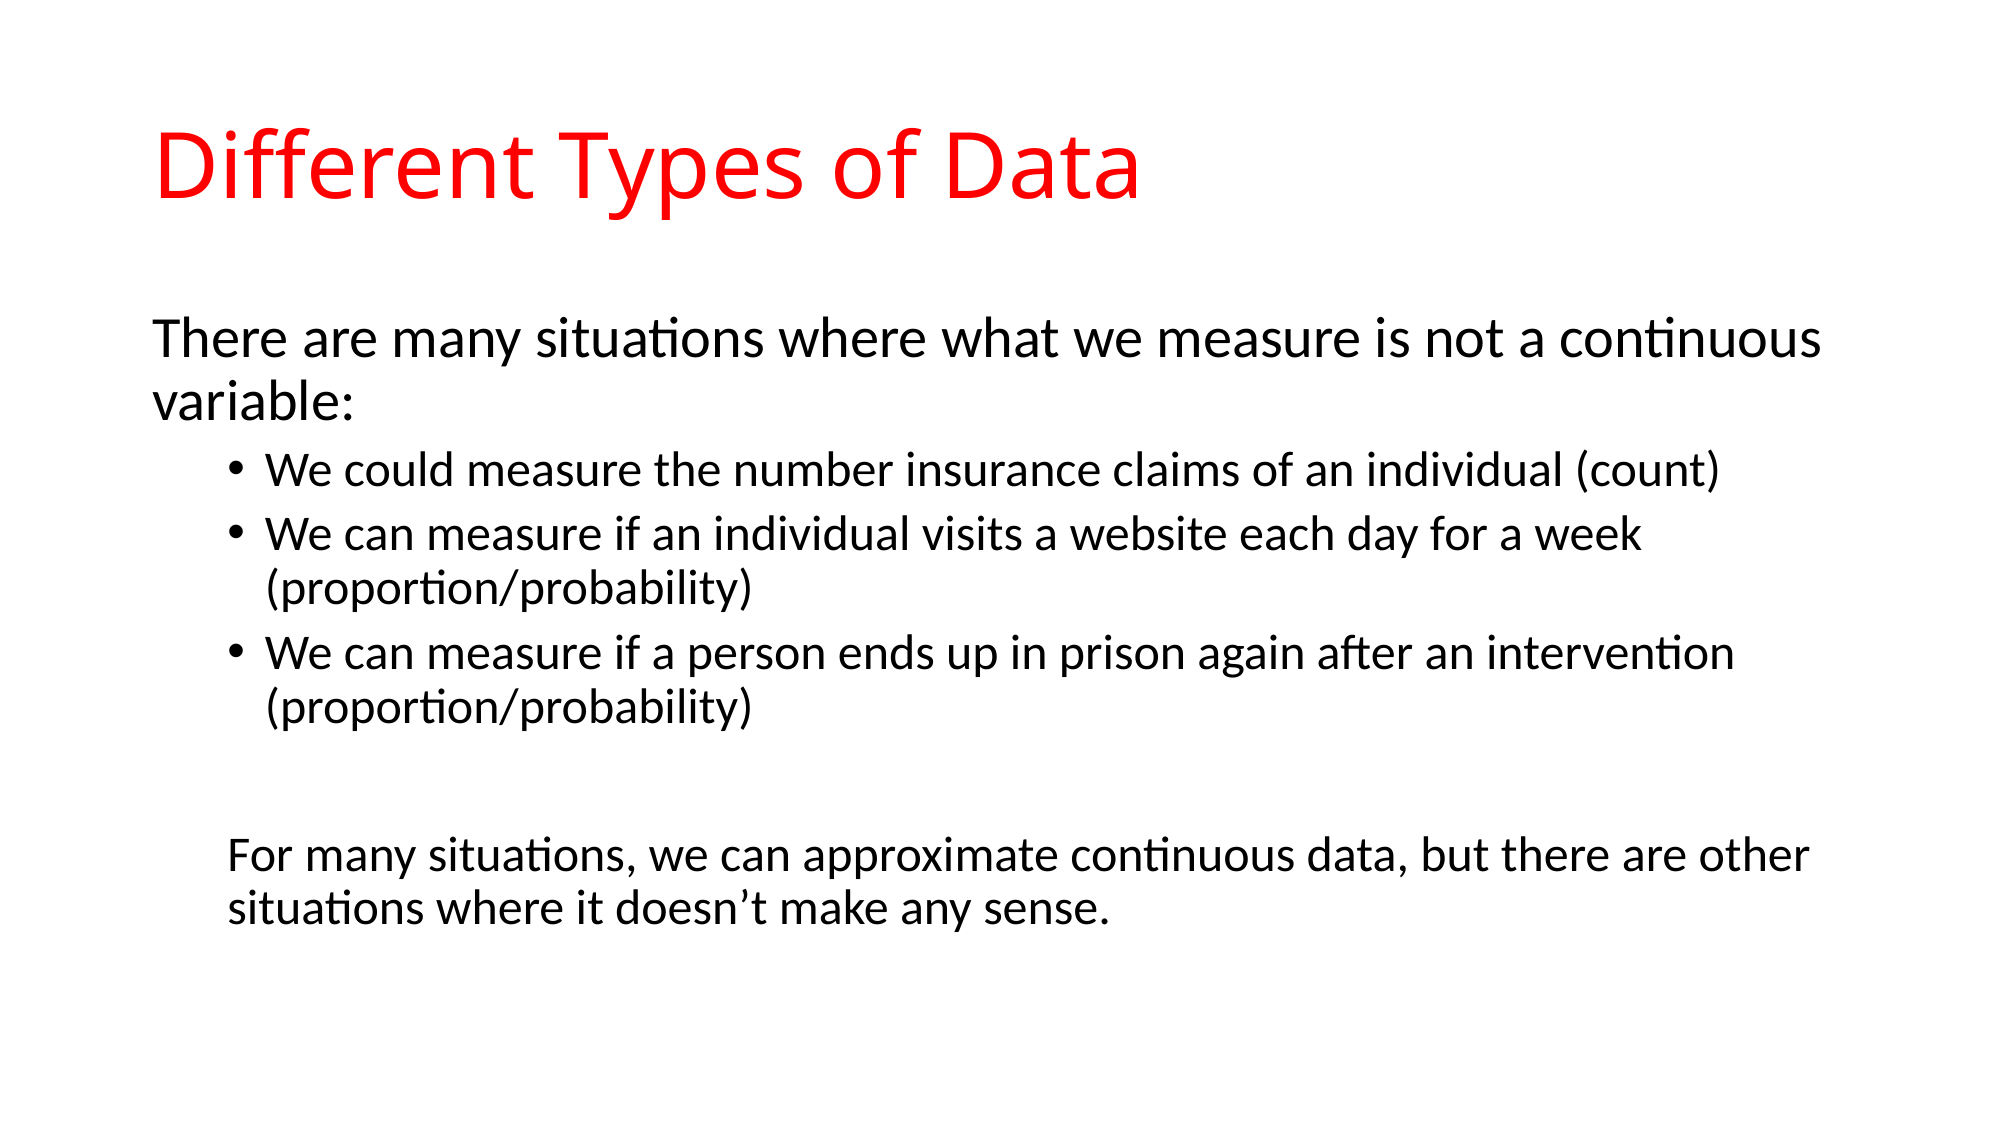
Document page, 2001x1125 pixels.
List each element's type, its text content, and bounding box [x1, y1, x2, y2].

list There are many situations where what we measure is not a continuous variable: We could measure the number insurance claims of an individual (count) We can measure if an individual visits a website each day for a week (proportion/probability) We can measure if a person ends up in prison again after an intervention (proportion/probability) For many situations, we can approximate continuous data, but there are other situations where it doesn’t make any sense. [137, 299, 1863, 1014]
title Different Types of Data [137, 59, 1863, 278]
